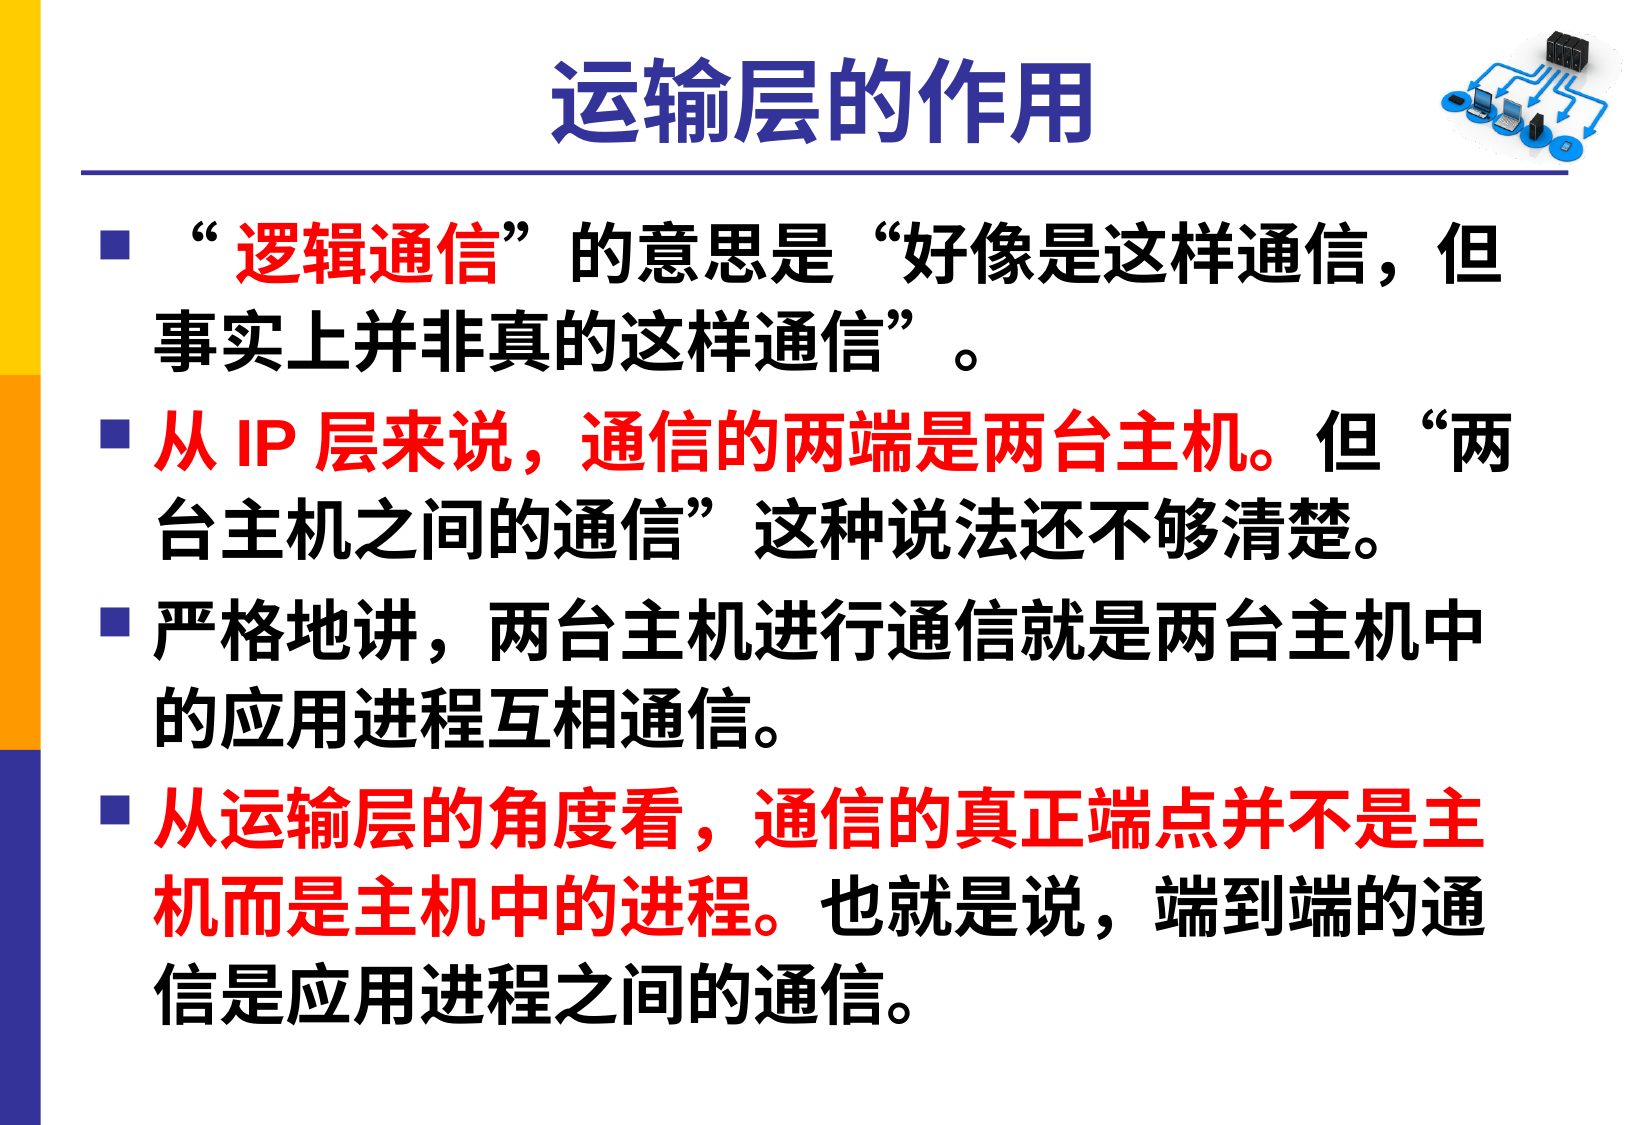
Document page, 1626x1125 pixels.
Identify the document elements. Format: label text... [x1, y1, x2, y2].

list “逻辑通信”的意思是“好像是这样通信，但事实上并非真的这样通信”。 从IP层来说，通信的两端是两台主机。但“两台主机之间的通信”这种说法还不够清楚。 严格地讲，两台主机进行通信就是两台主机中的应用进程互相通信。 从运输层的角度看，通信的真正端点并不是主机而是主机中的进程。也就是说，端到端的通信是应用进程之间的通信。 [81, 196, 1569, 1006]
picture [1438, 30, 1624, 165]
title 运输层的作用 [81, 30, 1569, 161]
